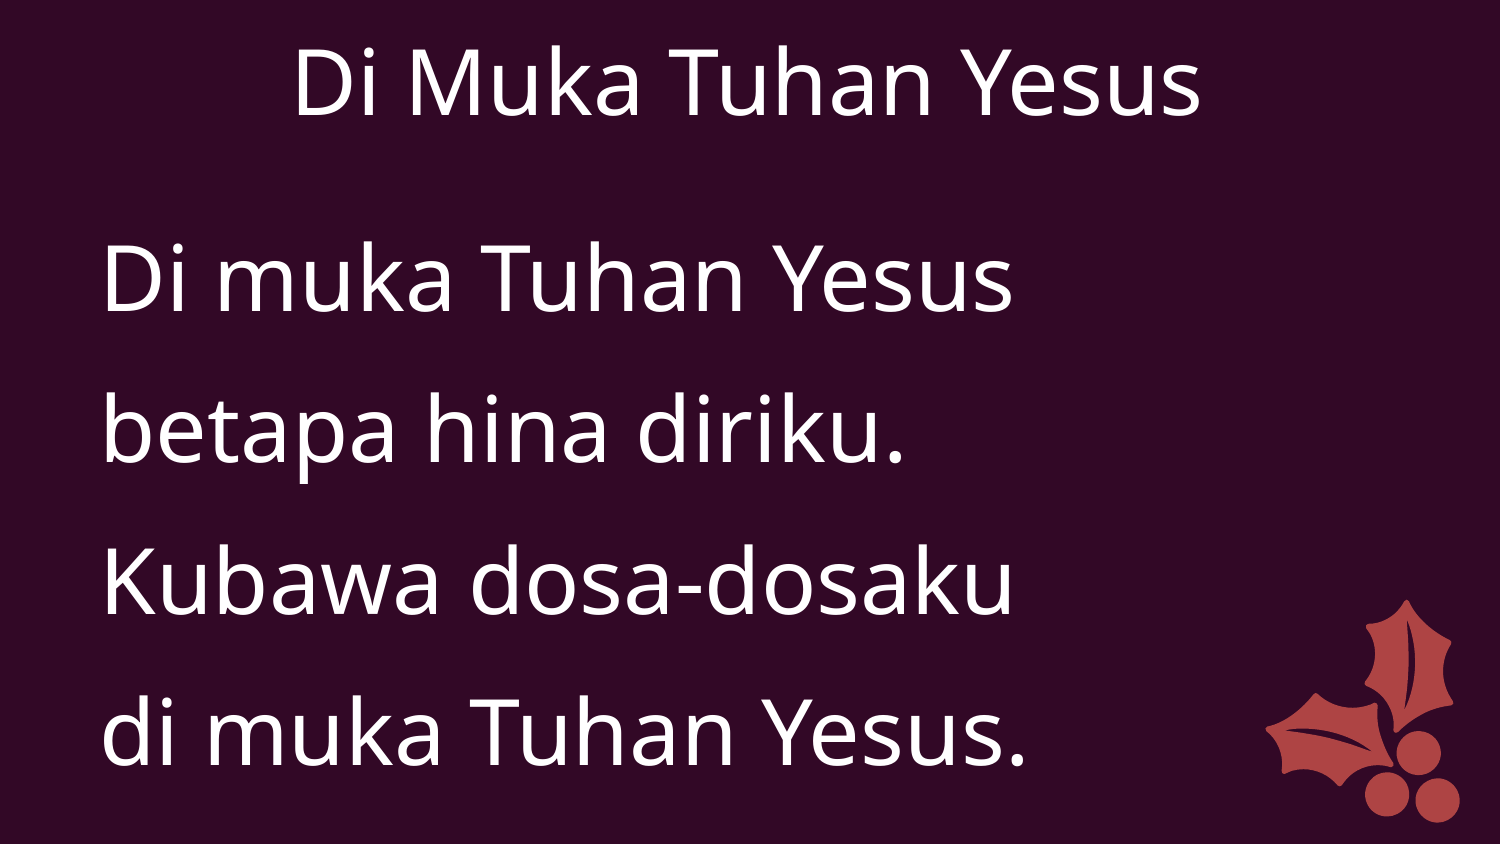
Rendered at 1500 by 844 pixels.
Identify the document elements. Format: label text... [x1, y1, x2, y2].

text_box Di Muka Tuhan Yesus [39, 0, 1456, 175]
text_box Di muka Tuhan Yesus betapa hina diriku. Kubawa dosa-dosaku di muka Tuhan Yesus. [59, 188, 1436, 813]
